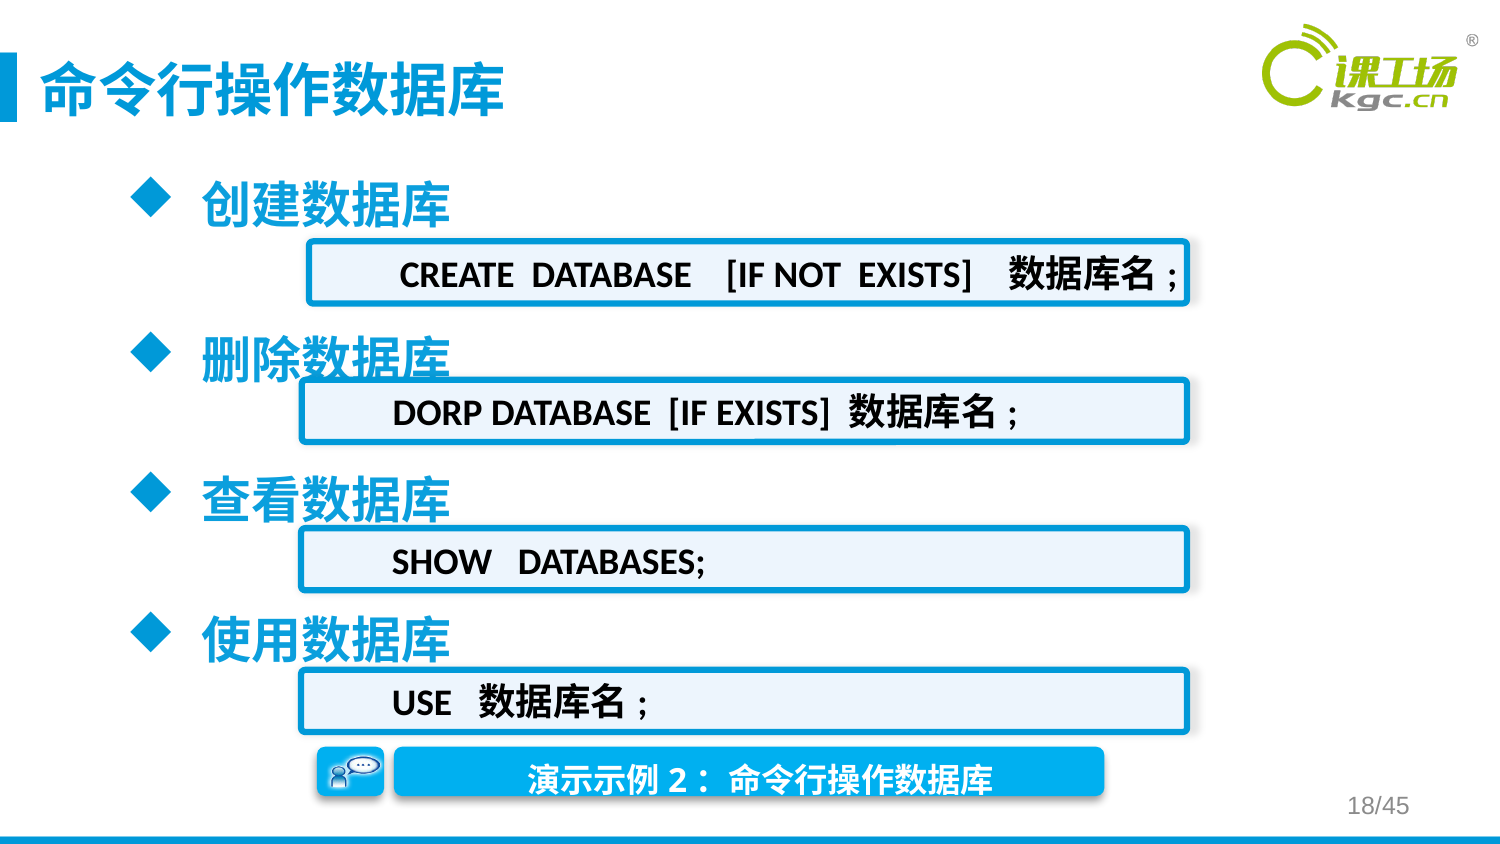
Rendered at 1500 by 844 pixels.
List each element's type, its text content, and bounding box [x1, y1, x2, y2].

title 命令行操作数据库 [39, 33, 1383, 151]
text_box DORP DATABASE [IF EXISTS] 数据库名; [301, 379, 1188, 442]
slide_number 18/45 [1074, 782, 1425, 828]
text_box CREATE DATABASE [IF NOT EXISTS] 数据库名; [308, 241, 1188, 304]
text_box USE 数据库名; [301, 669, 1188, 732]
list 创建数据库 删除数据库 查看数据库 使用数据库 [110, 166, 1385, 724]
picture [0, 0, 1500, 836]
text_box SHOW DATABASES; [301, 528, 1188, 591]
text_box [316, 746, 1105, 808]
